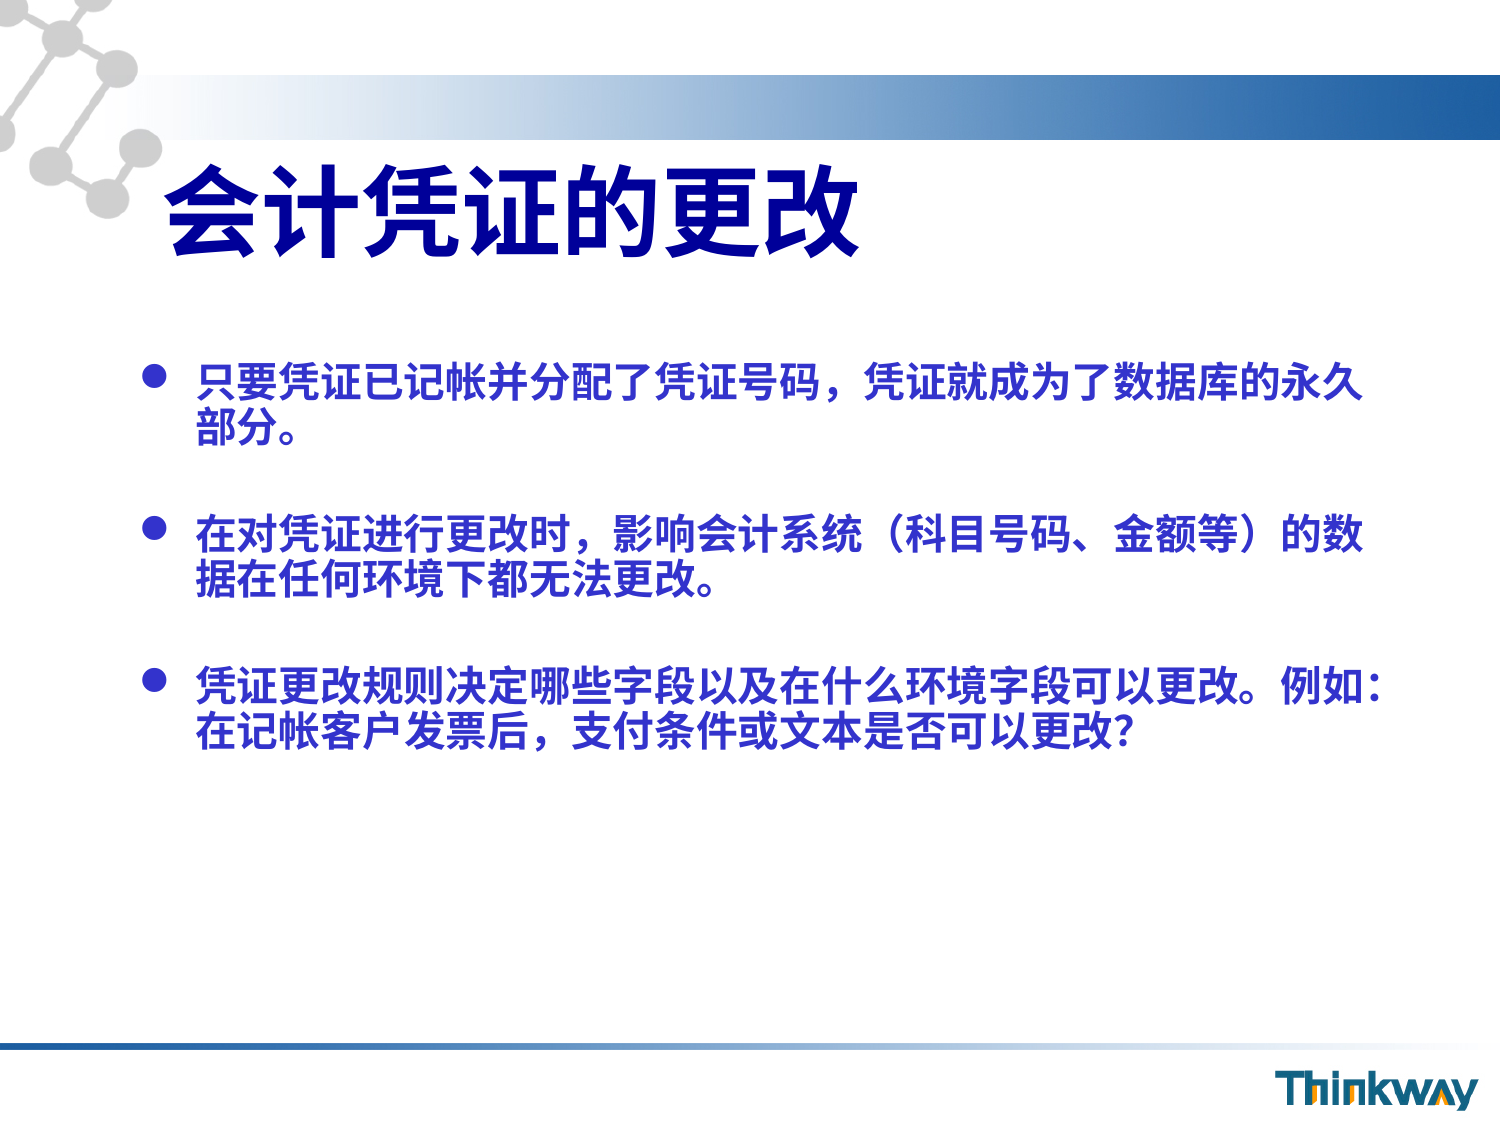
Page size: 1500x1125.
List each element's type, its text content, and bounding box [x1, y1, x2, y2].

picture [0, 0, 1500, 1125]
title 会计凭证的更改 [146, 141, 1422, 330]
list 只要凭证已记帐并分配了凭证号码，凭证就成为了数据库的永久部分。 在对凭证进行更改时，影响会计系统（科目号码、金额等）的数据在任何环境下都无法更改。 凭证更改规则决定哪些字段以及在什么环境字段可以更改。例如：在记帐客户发票后，支付条件或文本是否可以更改？ [123, 354, 1399, 917]
